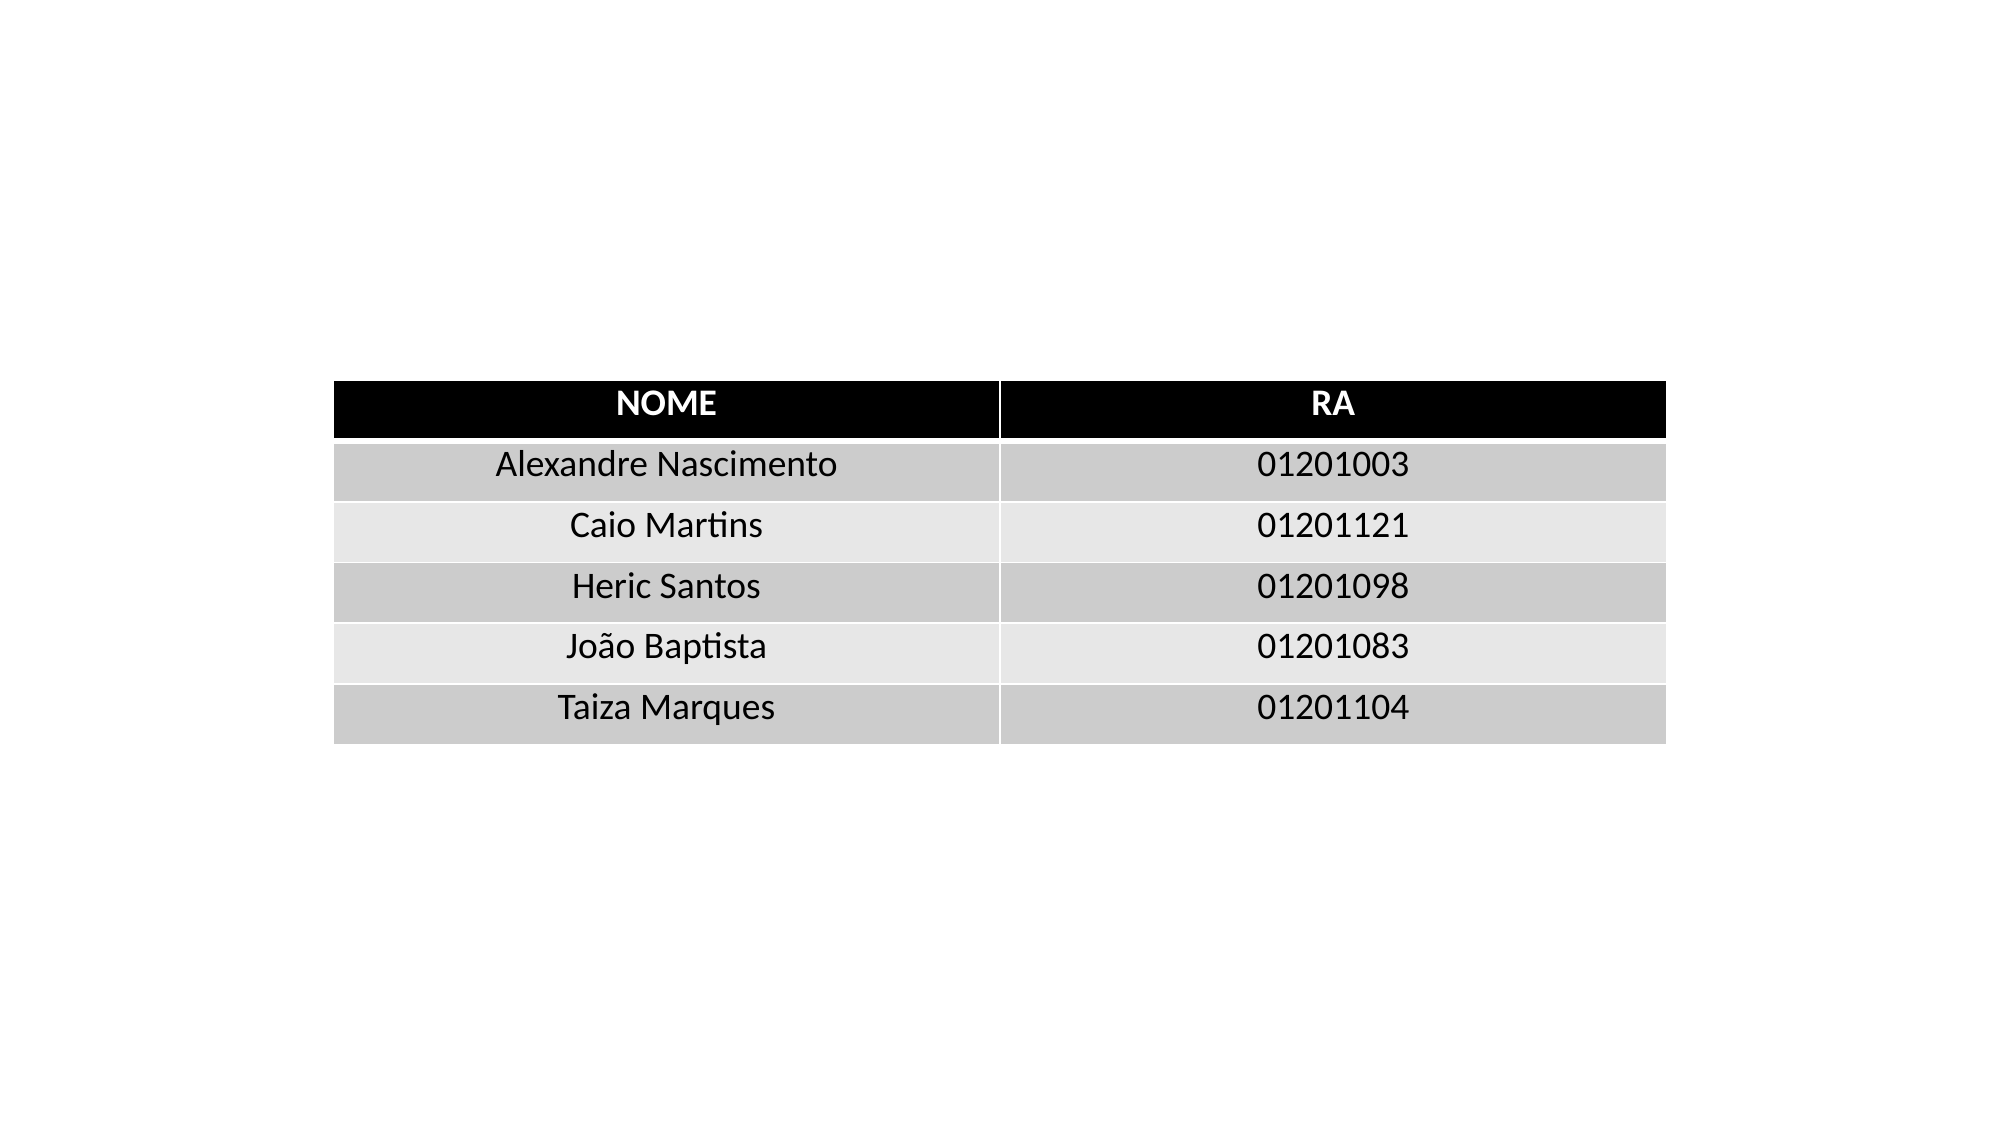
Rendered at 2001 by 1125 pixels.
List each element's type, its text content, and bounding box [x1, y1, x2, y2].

table_cell João Baptista [334, 624, 999, 683]
table_cell 01201098 [1001, 563, 1666, 622]
table_cell 01201003 [1001, 444, 1666, 501]
table_cell Caio Martins [334, 503, 999, 562]
table_cell Taiza Marques [334, 685, 999, 744]
table_cell Heric Santos [334, 563, 999, 622]
table_header NOME [334, 381, 999, 438]
table_cell 01201104 [1001, 685, 1666, 744]
table_cell Alexandre Nascimento [334, 444, 999, 501]
table_cell 01201121 [1001, 503, 1666, 562]
table_header RA [1001, 381, 1666, 438]
table_cell 01201083 [1001, 624, 1666, 683]
